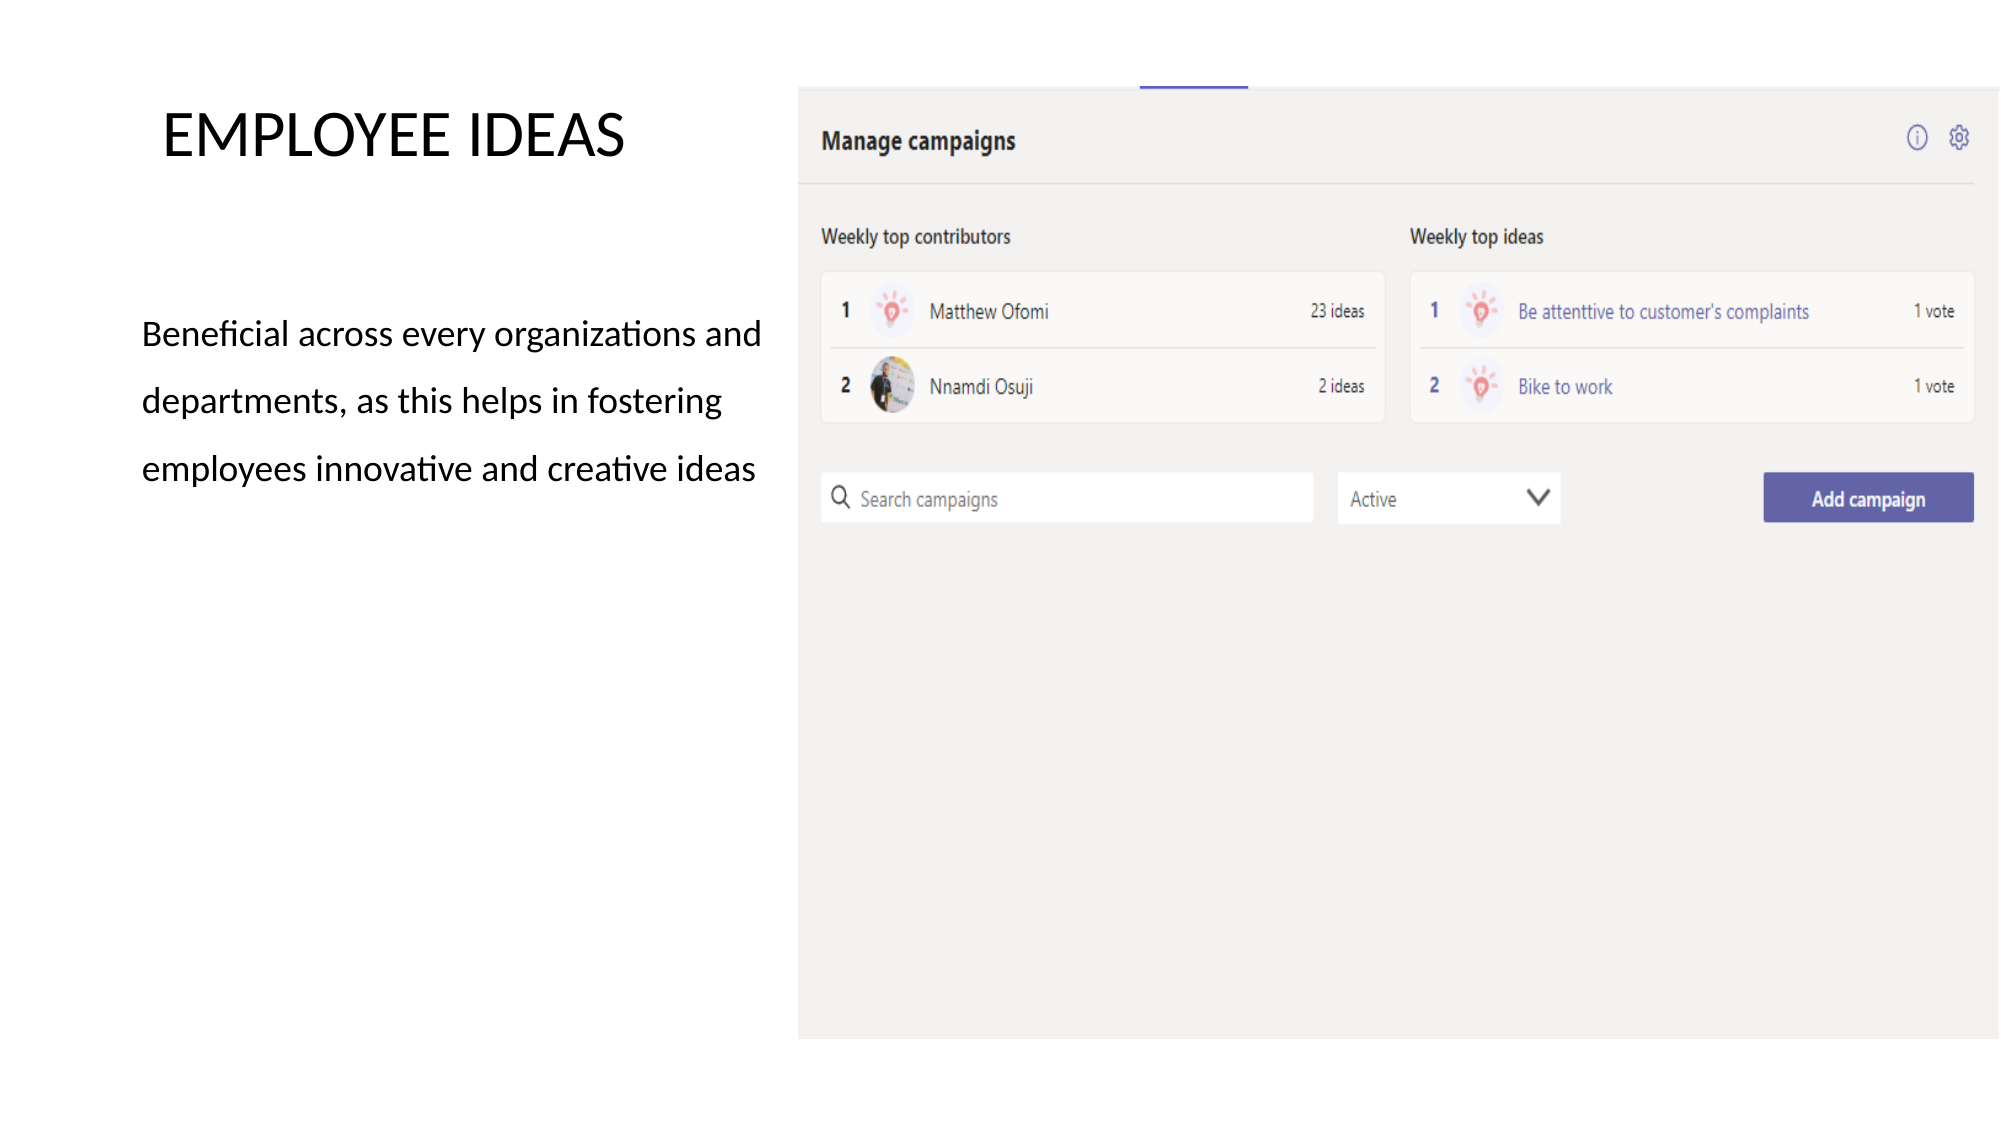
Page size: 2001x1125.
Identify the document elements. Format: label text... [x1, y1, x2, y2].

text_box EMPLOYEE IDEAS [147, 82, 775, 178]
picture [798, 86, 2000, 1039]
text_box Beneficial across every organizations and departments, as this helps in fostering employees innovative and creative ideas [127, 279, 798, 497]
